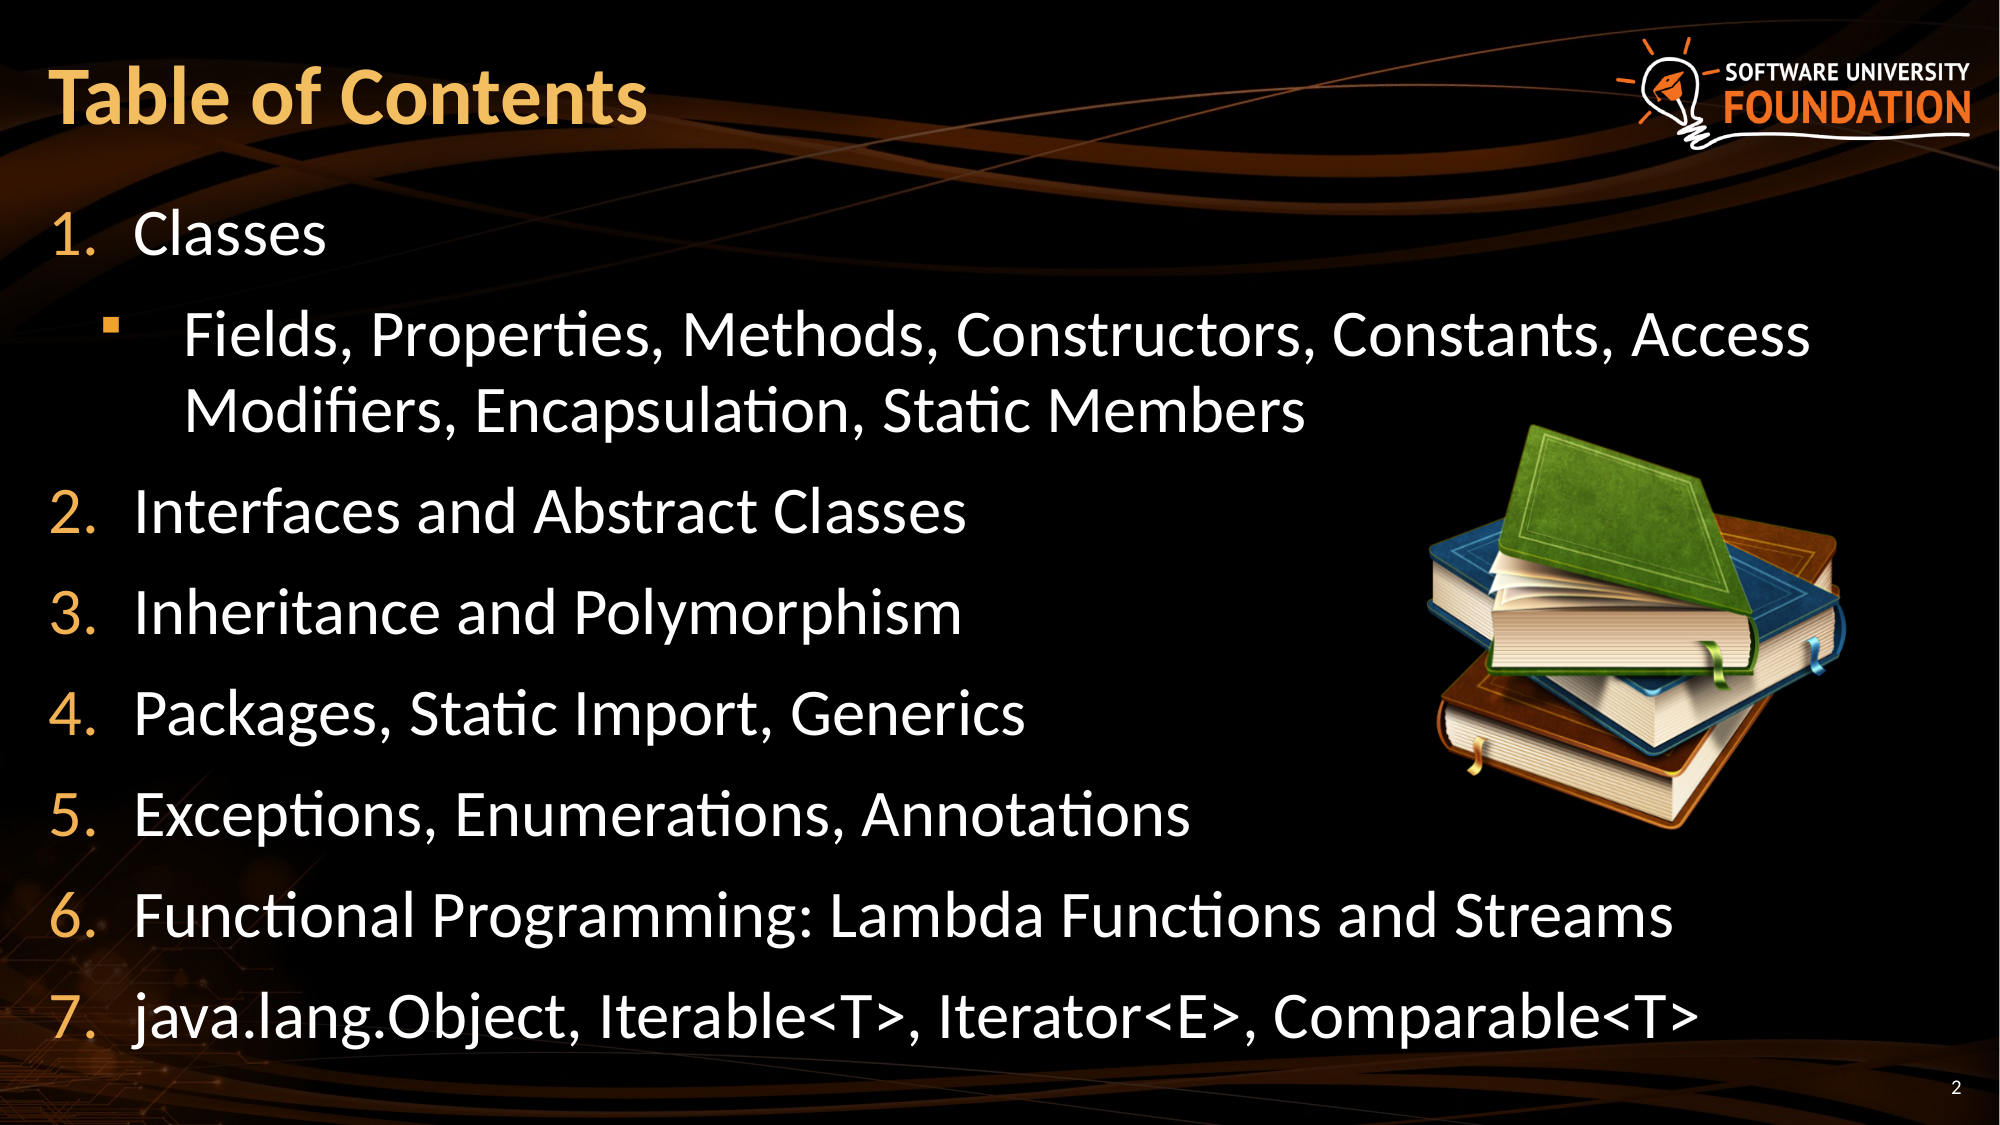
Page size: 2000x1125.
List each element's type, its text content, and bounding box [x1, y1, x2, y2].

list Classes Fields, Properties, Methods, Constructors, Constants, Access Modifiers, Encapsulation, Static Members Interfaces and Abstract Classes Inheritance and Polymorphism Packages, Static Import, Generics Exceptions, Enumerations, Annotations Functional Programming: Lambda Functions and Streams java.lang.Object, Iterable<T>, Iterator<E>, Comparable<T> [31, 188, 1968, 1103]
title Table of Contents [30, 6, 1602, 189]
picture [0, 0, 2000, 1125]
